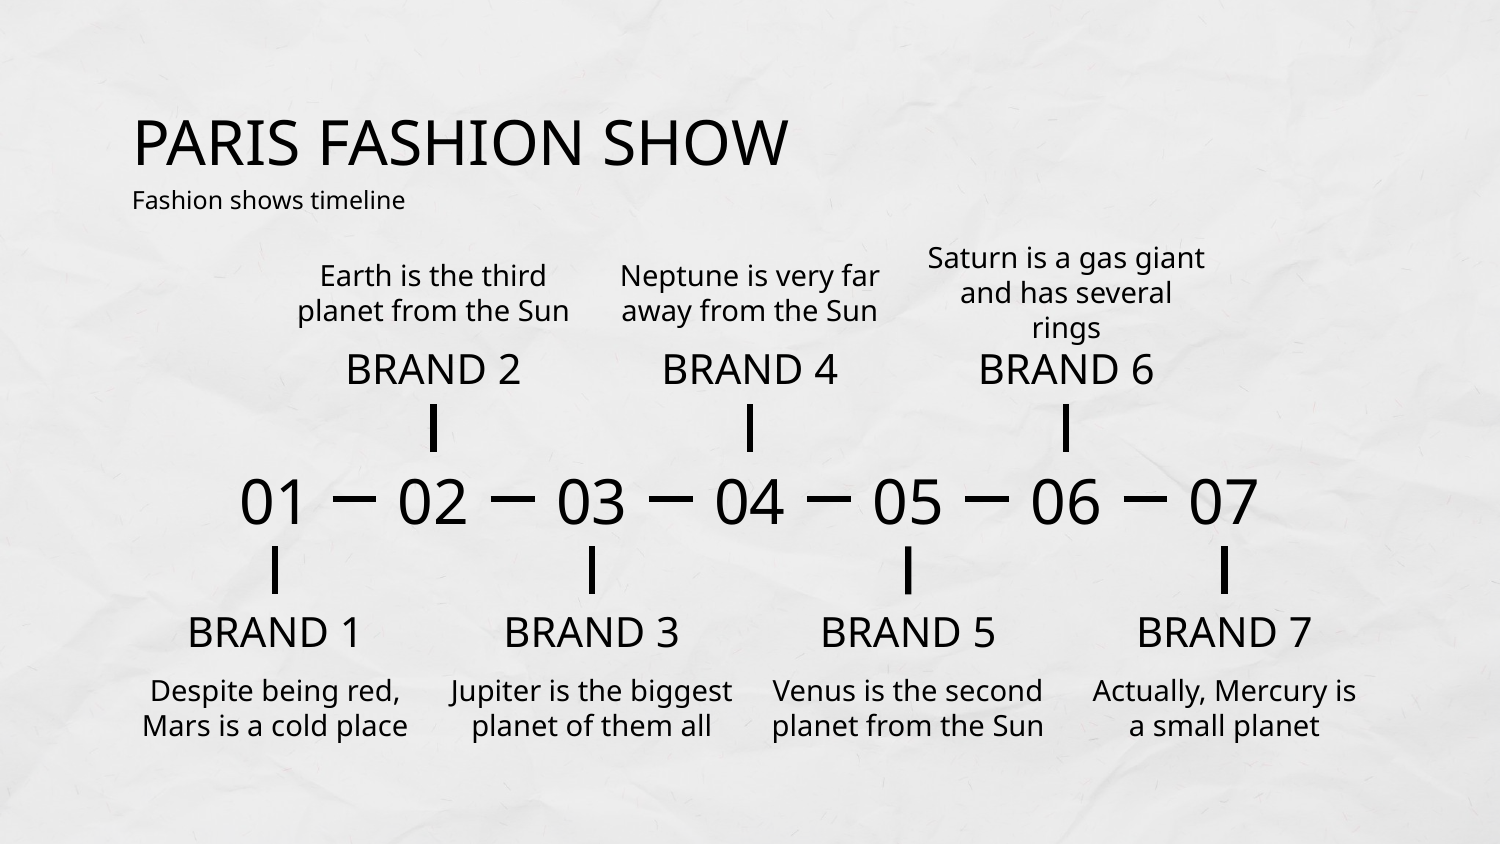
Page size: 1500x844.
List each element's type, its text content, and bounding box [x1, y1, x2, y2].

list Saturn is a gas giant and has several rings [909, 244, 1225, 332]
list Despite being red, Mars is a cold place [116, 660, 433, 755]
subtitle BRAND 3 [433, 594, 750, 667]
list Actually, Mercury is a small planet [1067, 667, 1383, 755]
subtitle BRAND 1 [117, 594, 433, 667]
text_box Fashion shows timeline [116, 169, 1383, 218]
subtitle BRAND 7 [1067, 594, 1383, 667]
list Neptune is very far away from the Sun [591, 244, 909, 332]
subtitle BRAND 4 [591, 332, 909, 405]
subtitle BRAND 2 [275, 332, 591, 405]
list Jupiter is the biggest planet of them all [433, 667, 749, 755]
subtitle 05 [850, 452, 966, 547]
subtitle 04 [692, 452, 808, 547]
list Venus is the second planet from the Sun [749, 660, 1067, 755]
list Earth is the third planet from the Sun [275, 244, 591, 332]
subtitle 07 [1167, 452, 1282, 547]
subtitle 03 [534, 452, 649, 547]
subtitle 06 [1009, 452, 1124, 547]
subtitle BRAND 5 [750, 594, 1067, 667]
subtitle 02 [376, 452, 491, 547]
subtitle 01 [218, 452, 333, 547]
subtitle BRAND 6 [909, 332, 1225, 405]
title PARIS FASHION SHOW [116, 87, 1383, 169]
